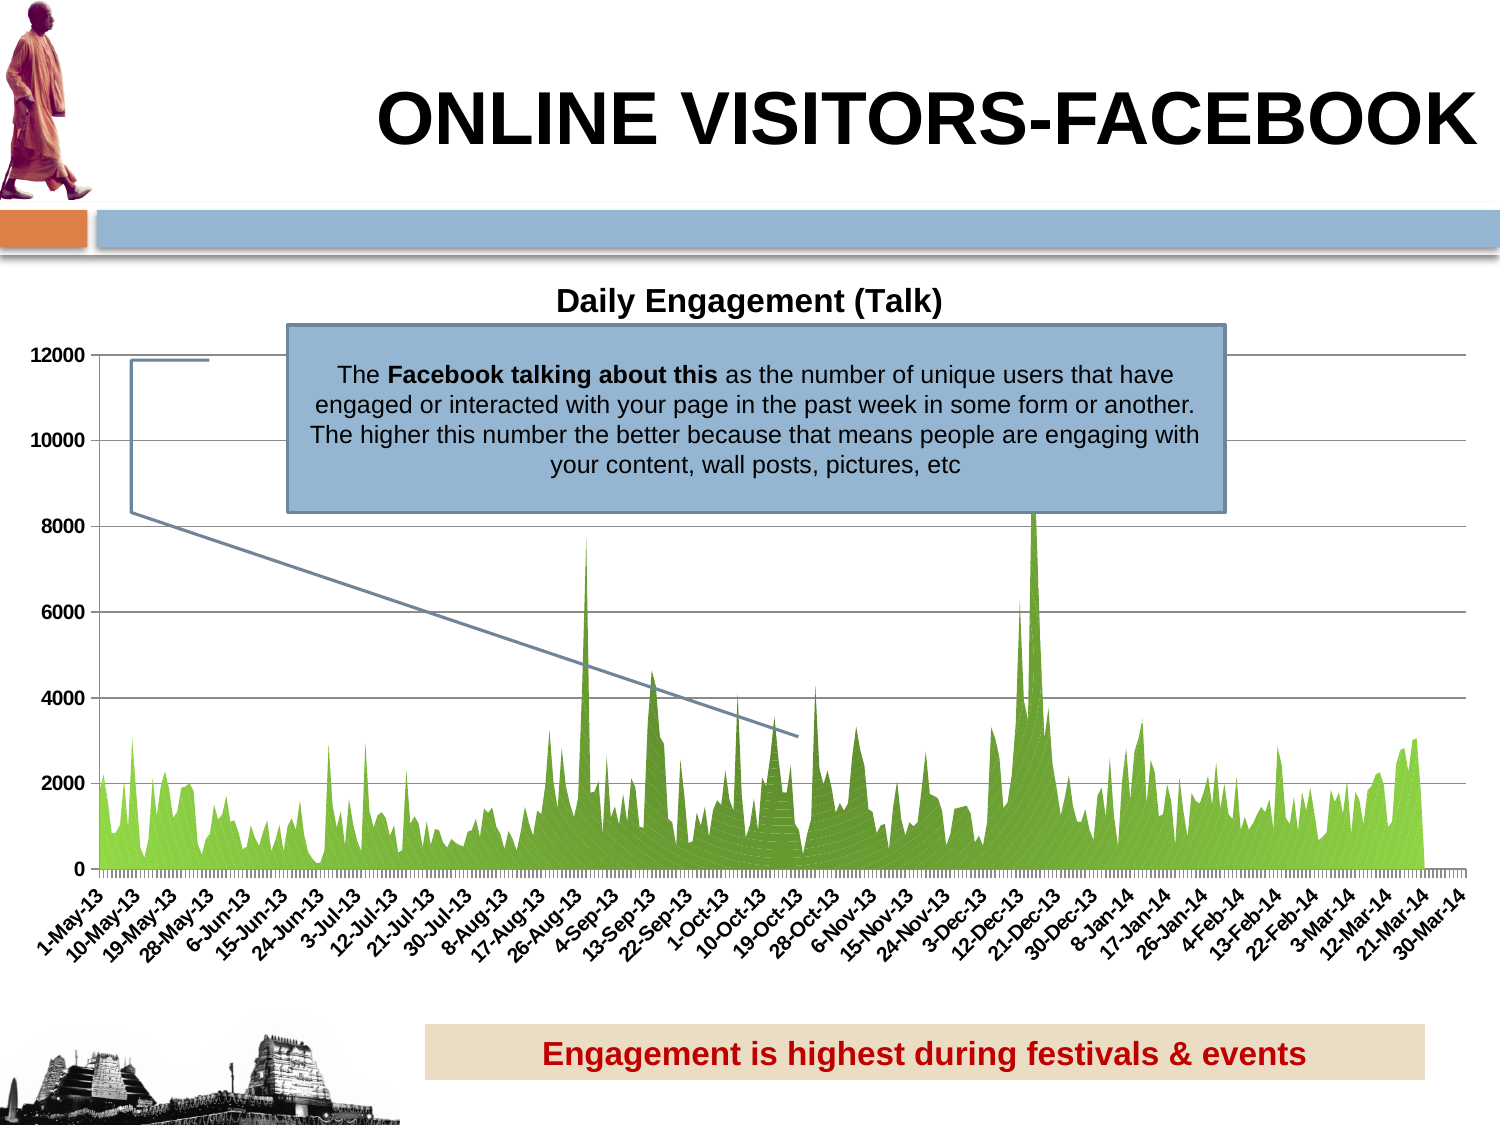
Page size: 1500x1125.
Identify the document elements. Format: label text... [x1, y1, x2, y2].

text_box ONLINE VISITORS-FACEBOOK [361, 62, 1495, 168]
picture [0, 0, 100, 200]
chart [0, 249, 1500, 984]
text_box Engagement is highest during festivals & events [425, 1024, 1425, 1080]
